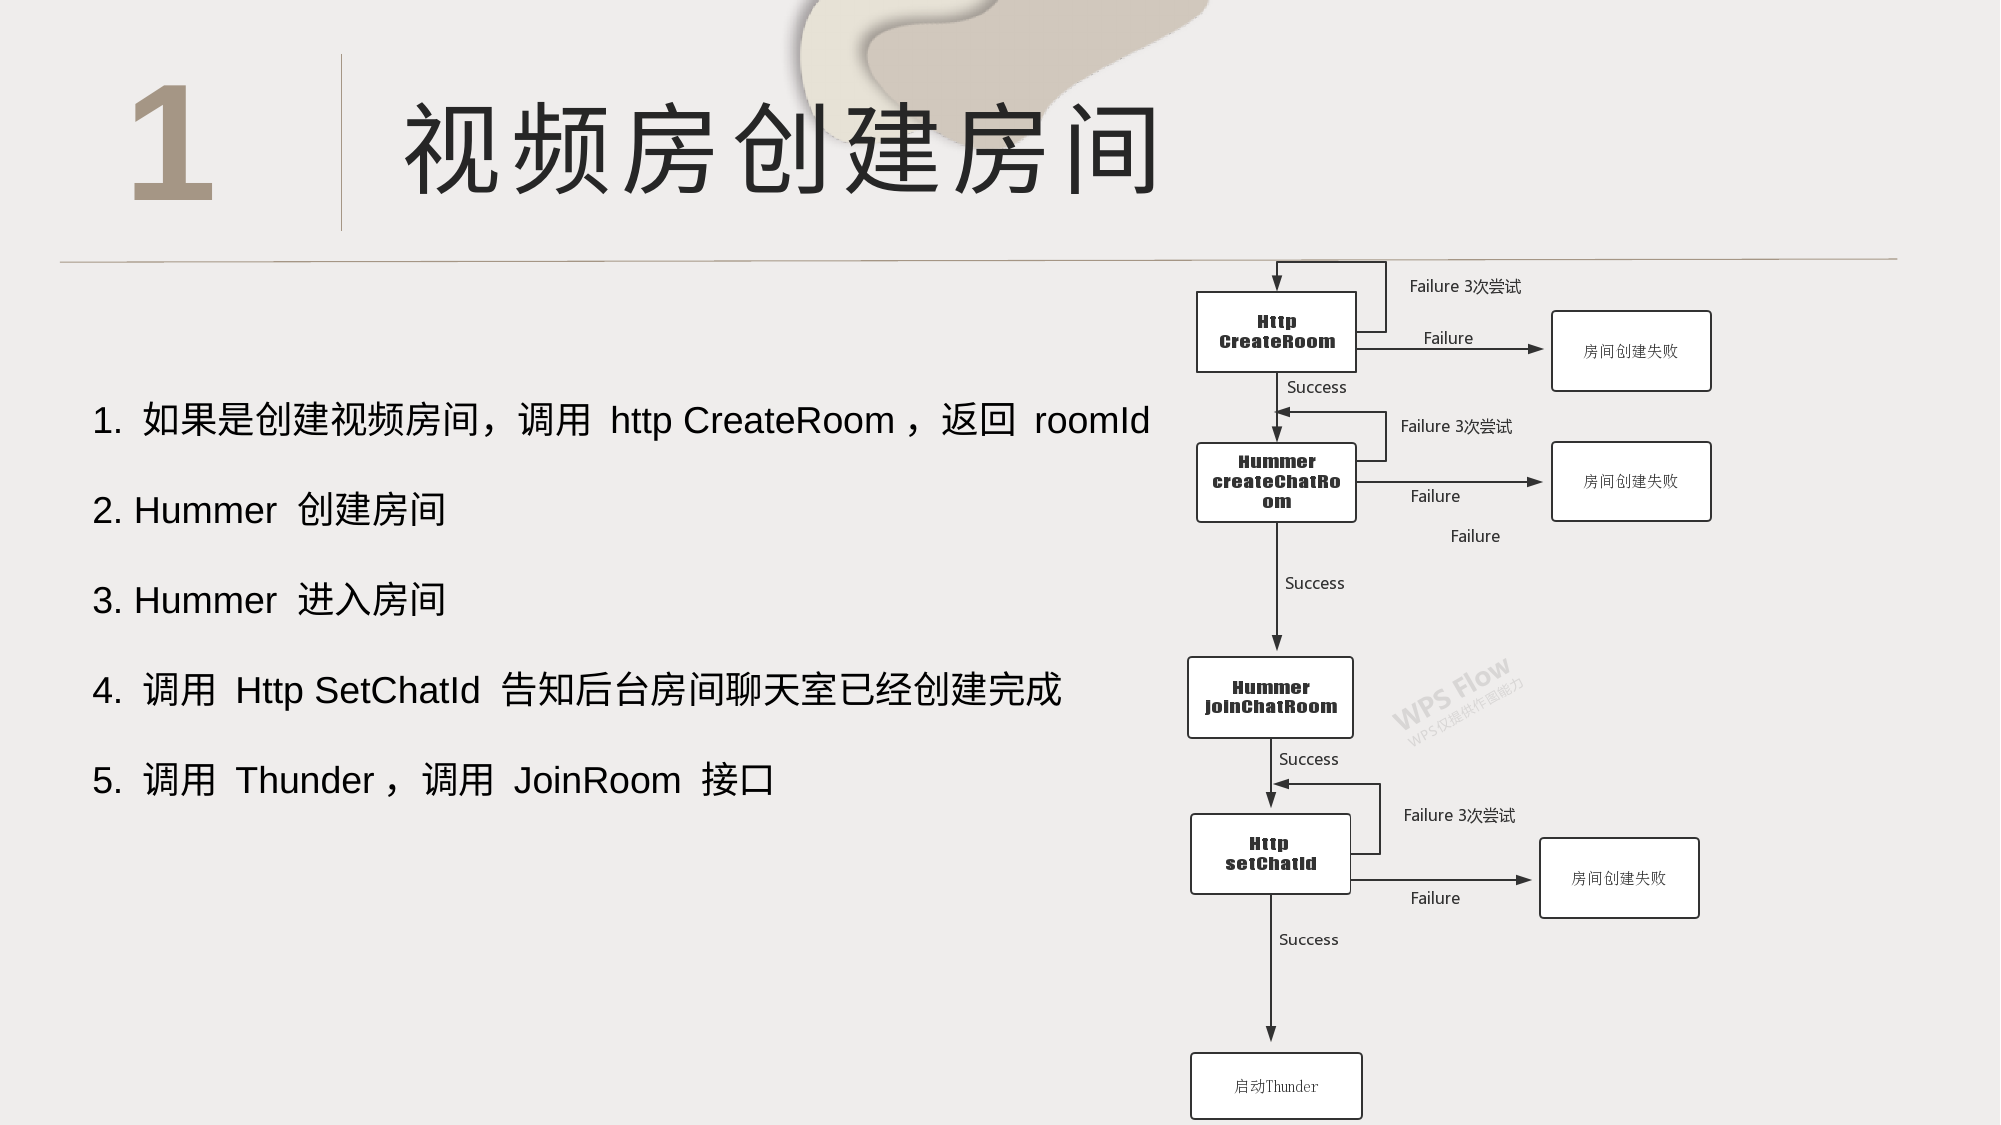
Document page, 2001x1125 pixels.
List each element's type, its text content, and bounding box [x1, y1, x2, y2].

text_box 1 [32, 31, 310, 255]
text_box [59, 259, 1140, 263]
title 视频房创建房间 [401, 54, 1202, 232]
text_box 1. 如果是创建视频房间，调用 http CreateRoom，返回 roomId 2. Hummer 创建房间 3. Hummer 进入房间 4. 调用 Http SetChatId 告知后台房间聊天室已经创建完成 5. 调用 Thunder，调用 JoinRoom 接口 [77, 388, 1140, 809]
picture [666, 0, 1772, 1125]
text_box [1772, 259, 1898, 263]
